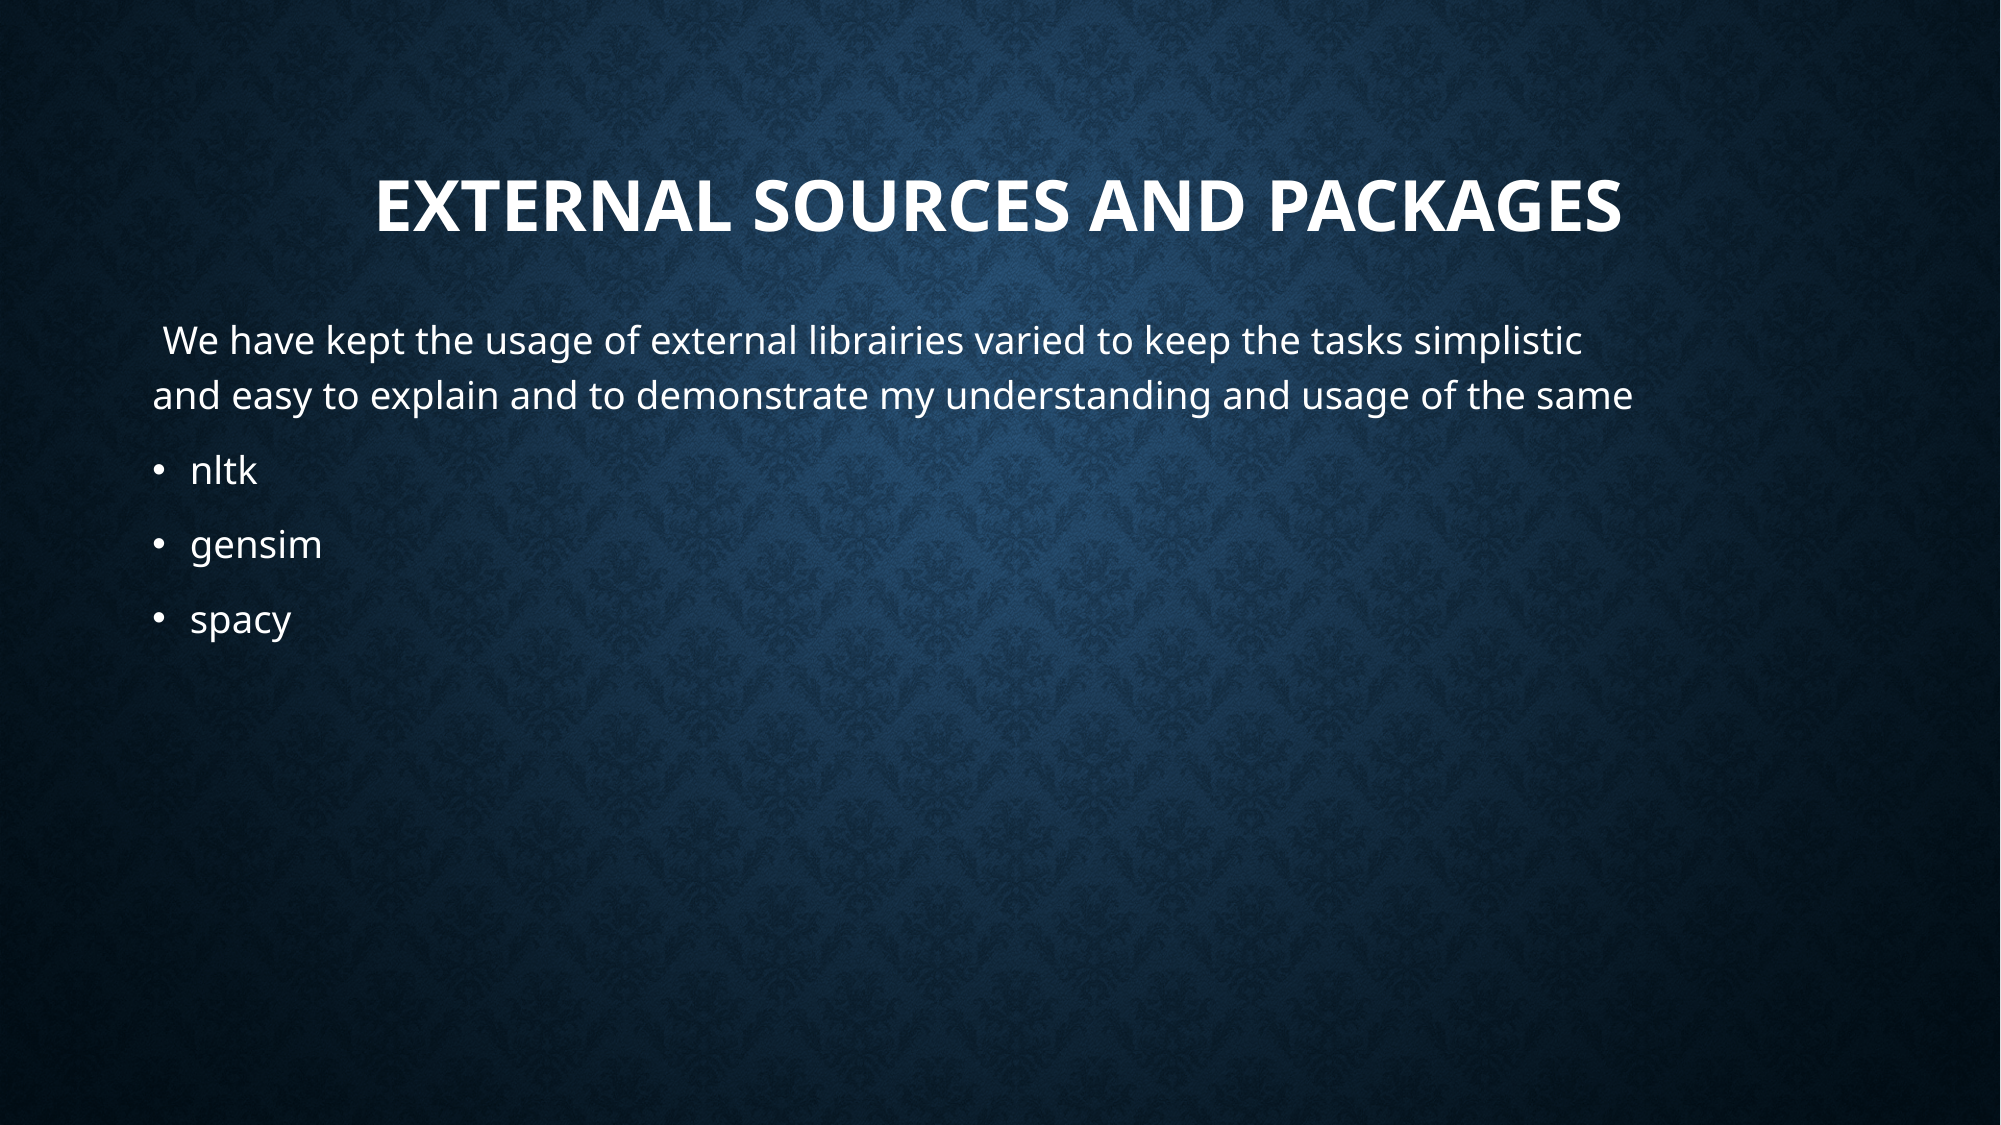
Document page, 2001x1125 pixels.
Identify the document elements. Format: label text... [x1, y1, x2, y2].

list We have kept the usage of external librairies varied to keep the tasks simplistic and easy to explain and to demonstrate my understanding and usage of the same nltk gensim spacy [137, 299, 1674, 656]
title External Sources and packages [149, 99, 1849, 318]
